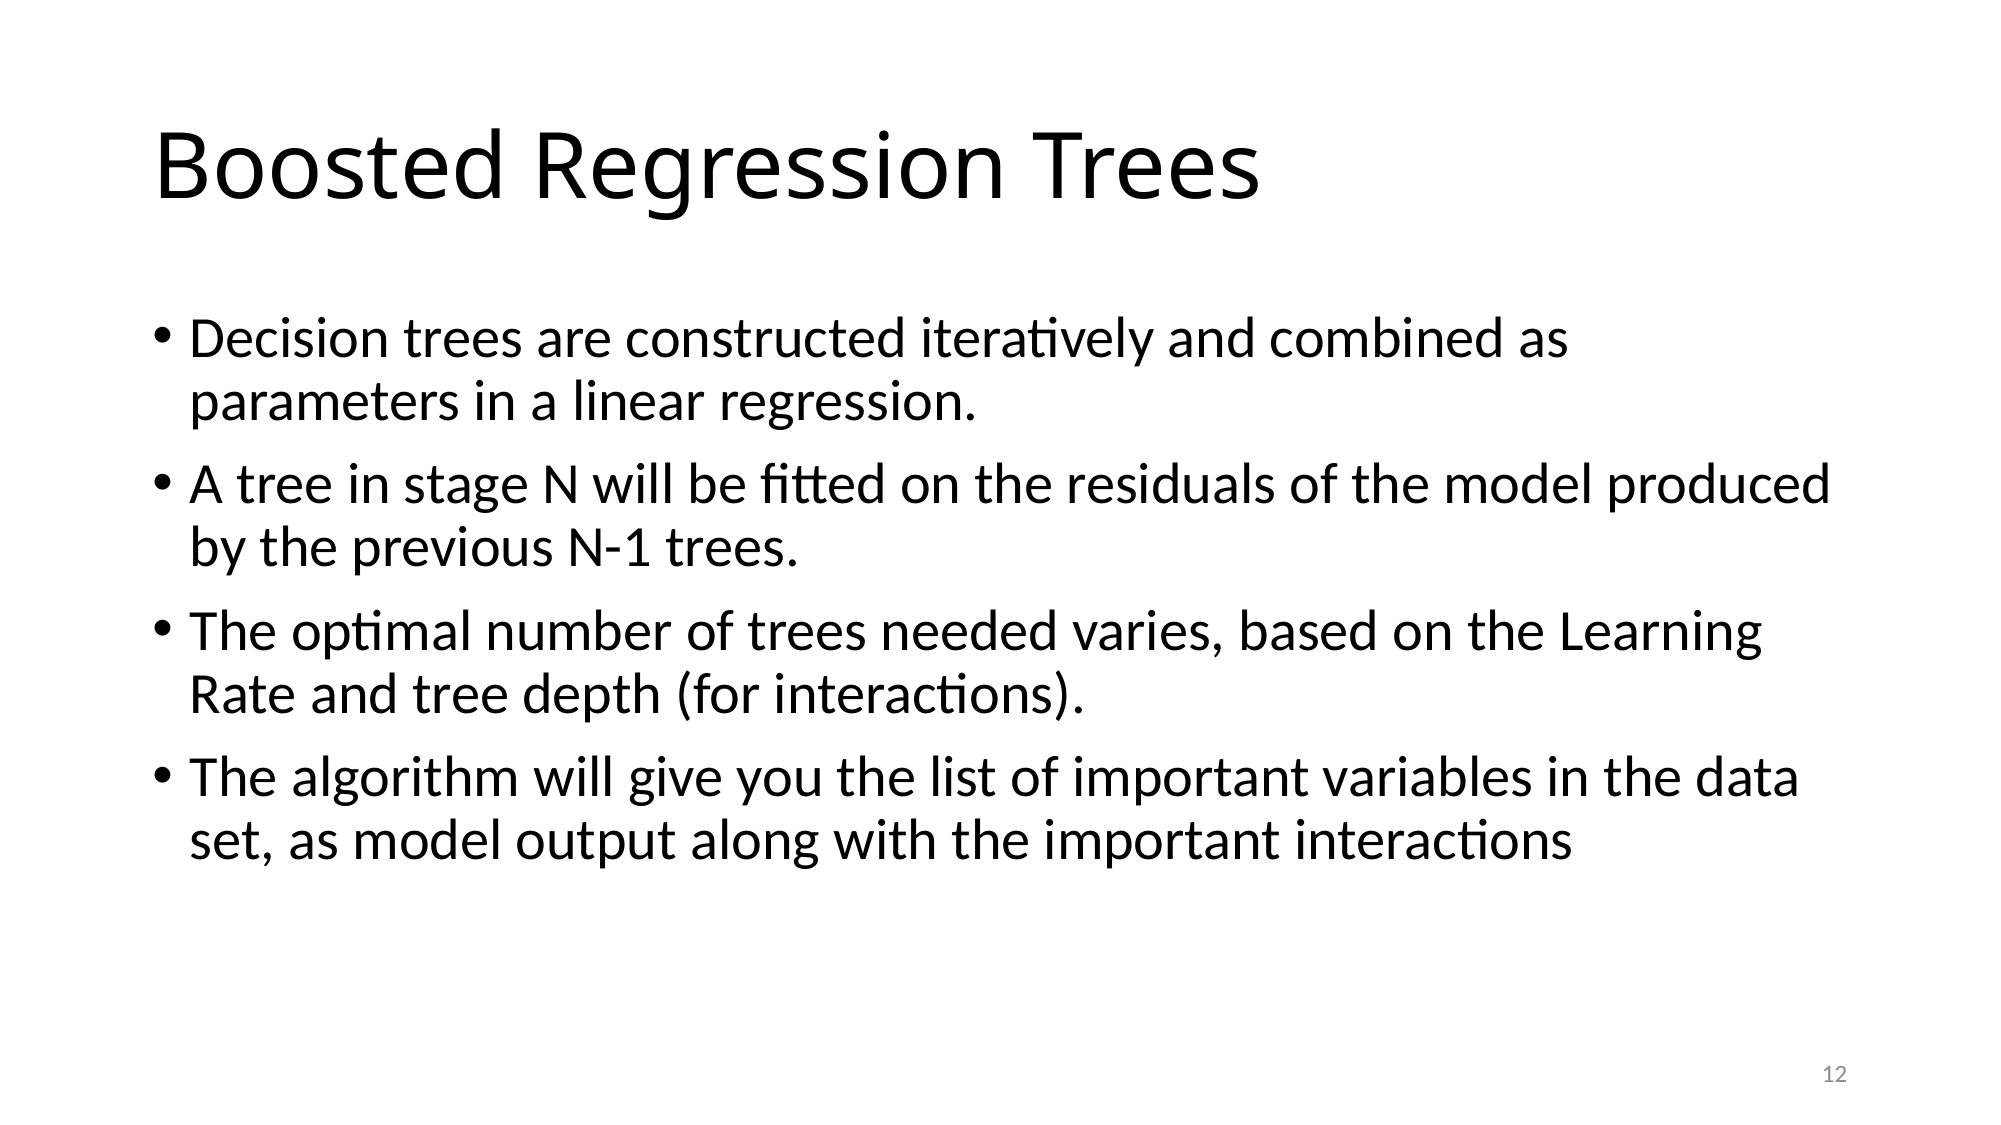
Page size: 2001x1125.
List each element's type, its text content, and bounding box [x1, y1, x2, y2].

title Boosted Regression Trees [137, 59, 1863, 278]
list Decision trees are constructed iteratively and combined as parameters in a linear regression. A tree in stage N will be fitted on the residuals of the model produced by the previous N-1 trees. The optimal number of trees needed varies, based on the Learning Rate and tree depth (for interactions). The algorithm will give you the list of important variables in the data set, as model output along with the important interactions [137, 299, 1863, 1014]
slide_number 12 [1412, 1042, 1863, 1103]
